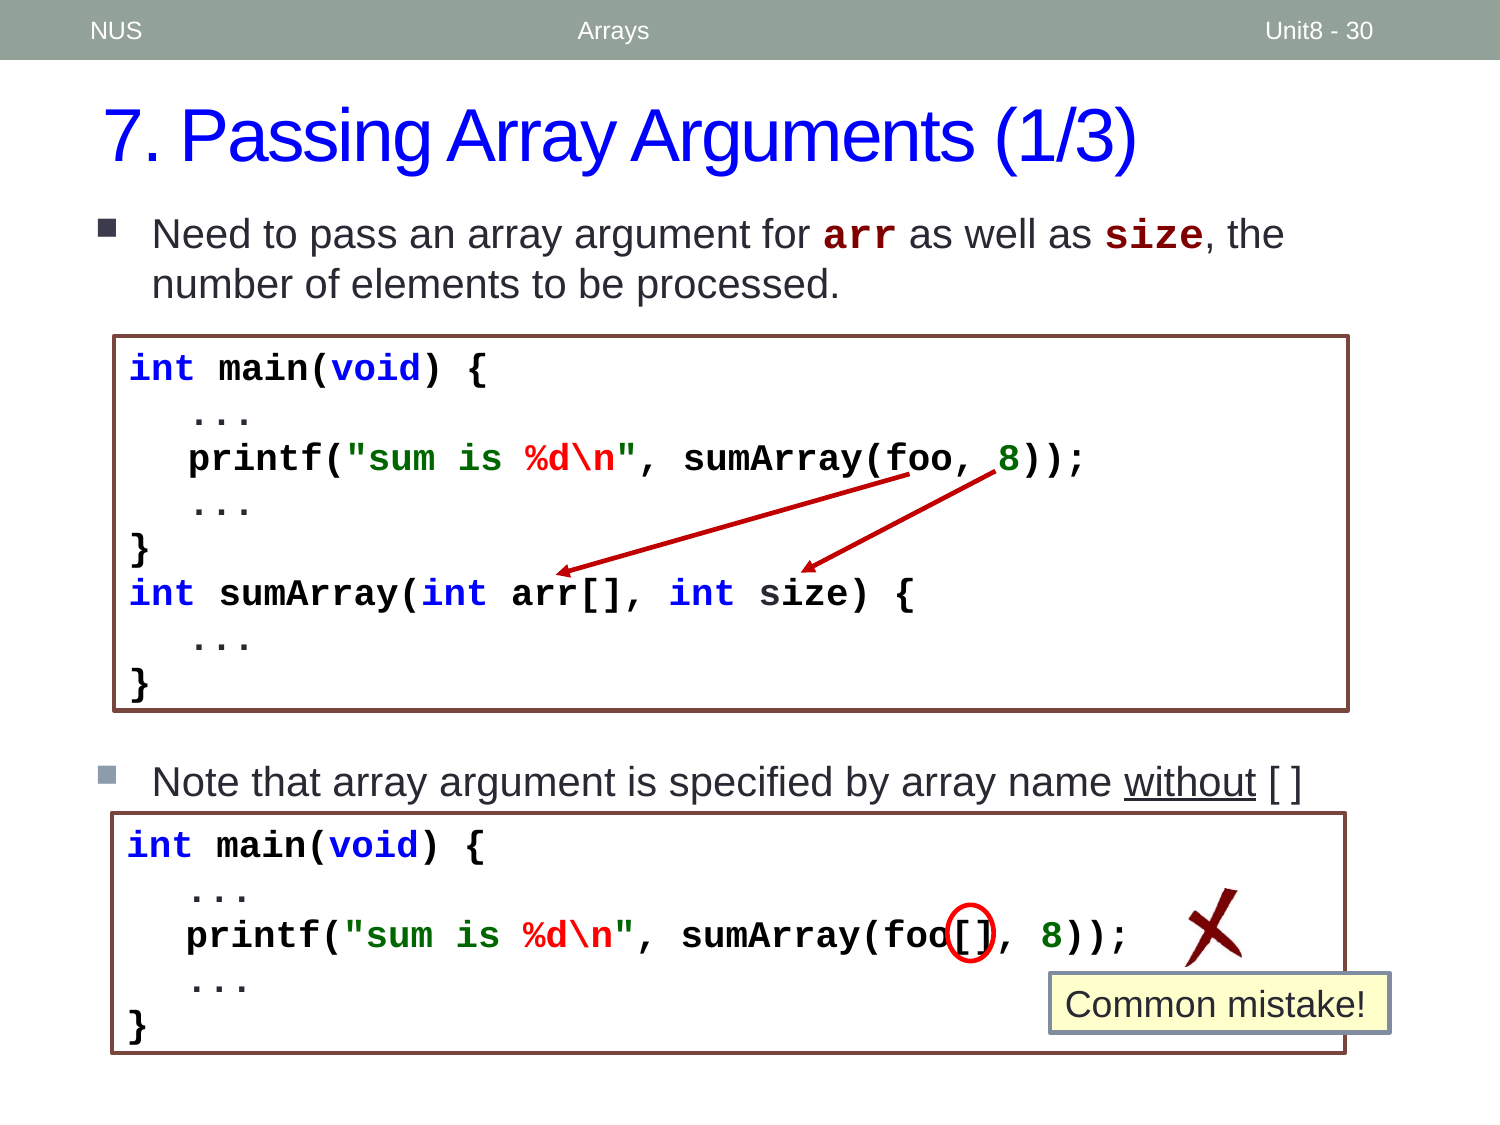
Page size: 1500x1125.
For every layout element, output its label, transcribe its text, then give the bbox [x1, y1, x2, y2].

footer Arrays [562, 3, 1238, 57]
slide_number NUS [75, 3, 550, 57]
text_box Common mistake! [1048, 971, 1392, 1035]
slide_number Unit8 - 30 [1250, 3, 1425, 57]
title 7. Passing Array Arguments (1/3) [87, 62, 1463, 200]
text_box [946, 888, 1242, 967]
text_box int main(void) { ... printf("sum is %d\n", sumArray(foo, 8)); ... } int sumArray(int arr[], int size) { ... } [112, 334, 1350, 713]
text_box int main(void) { ... printf("sum is %d\n", sumArray(foo[], 8)); ... } [110, 811, 1347, 1055]
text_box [555, 471, 994, 575]
text_box Note that array argument is specified by array name without [ ] [80, 747, 1414, 848]
text_box Need to pass an array argument for arr as well as size, the number of elements to be processed. [80, 199, 1414, 336]
